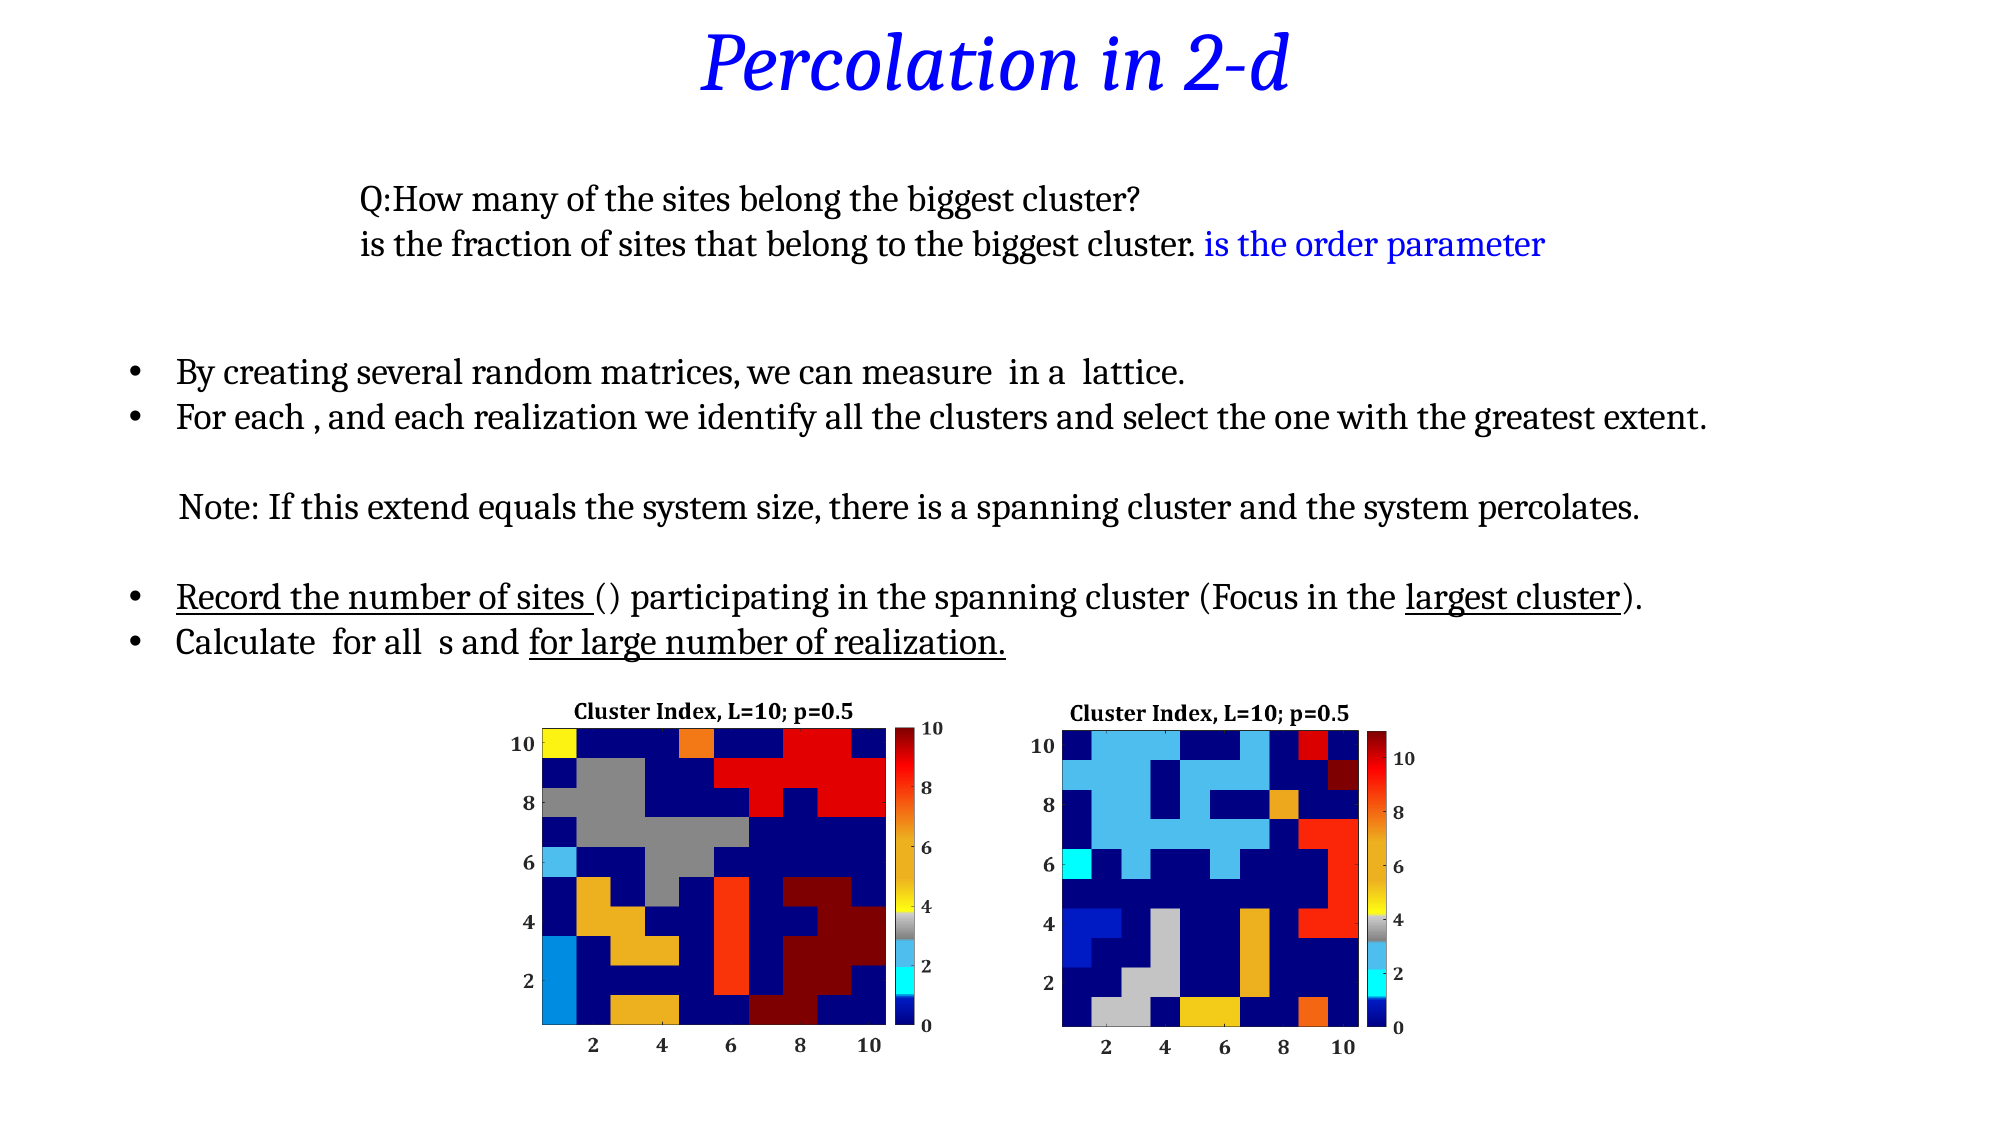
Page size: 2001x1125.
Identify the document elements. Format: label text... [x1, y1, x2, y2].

picture [483, 693, 1477, 1068]
text_box Percolation in 2-d [55, 0, 1957, 215]
